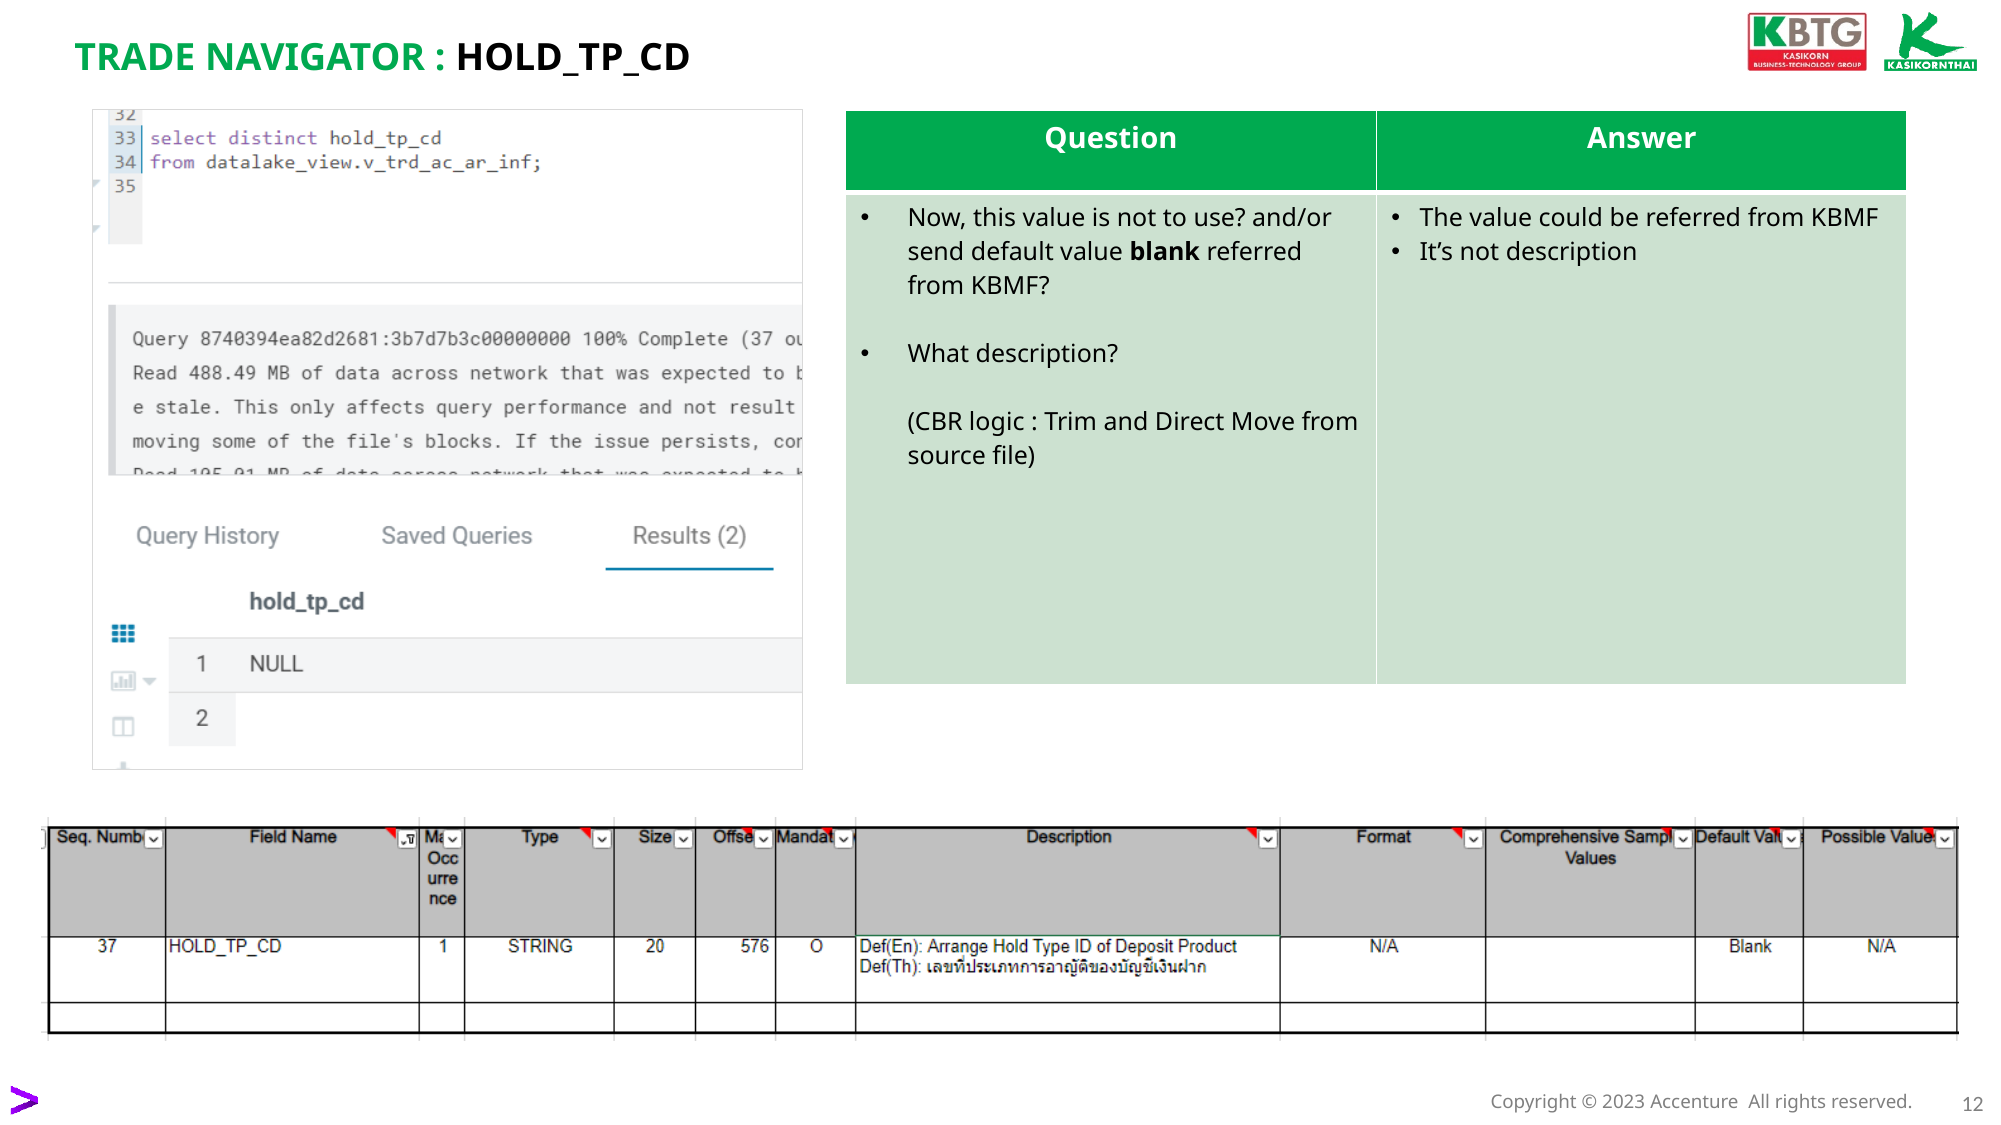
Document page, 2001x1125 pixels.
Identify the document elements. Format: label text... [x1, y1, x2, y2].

table_cell Now, this value is not to use? and/or send default value blank referred from KBMF? What description? (CBR logic : Trim and Direct Move from source file) [846, 195, 1376, 684]
list Trade navigator : hold_TP_CD [72, 28, 1927, 83]
table_header Question [846, 111, 1376, 190]
picture [41, 817, 1959, 1041]
table_cell The value could be referred from KBMF It’s not description [1377, 195, 1906, 684]
picture [1884, 12, 1977, 71]
picture [1747, 12, 1867, 28]
table_header Answer [1377, 111, 1906, 190]
picture [92, 109, 803, 770]
picture [10, 1085, 39, 1115]
